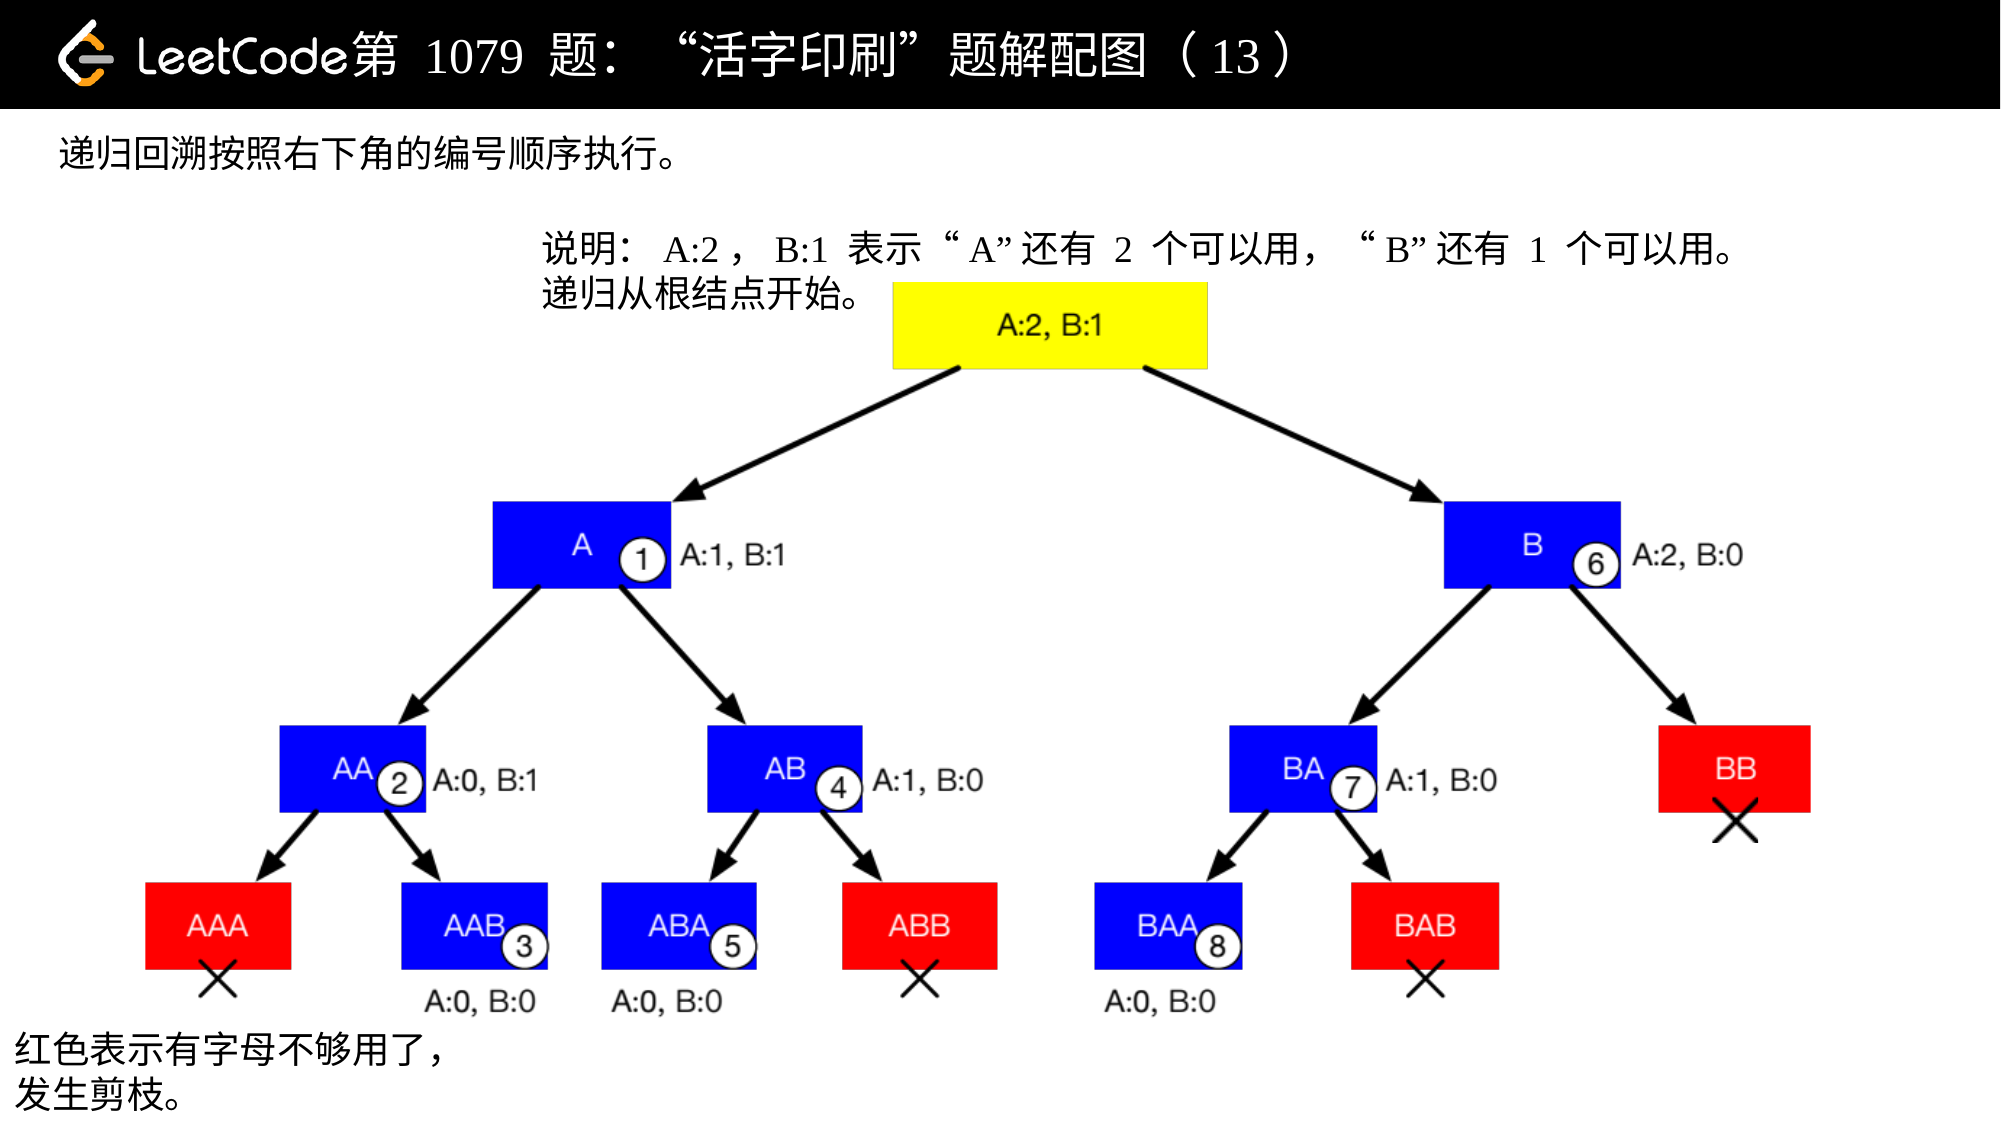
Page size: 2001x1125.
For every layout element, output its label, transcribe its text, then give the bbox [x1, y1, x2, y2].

picture [145, 282, 1811, 1033]
text_box 红色表示有字母不够用了，发生剪枝。 [0, 1018, 454, 1124]
text_box 第 1079 题：“活字印刷”题解配图（13） [336, 16, 1338, 92]
picture [57, 14, 347, 100]
text_box 说明：A:2，B:1 表示“A”还有 2 个可以用，“B”还有 1 个可以用。 递归从根结点开始。 [526, 218, 1974, 323]
text_box 递归回溯按照右下角的编号顺序执行。 [43, 122, 711, 183]
